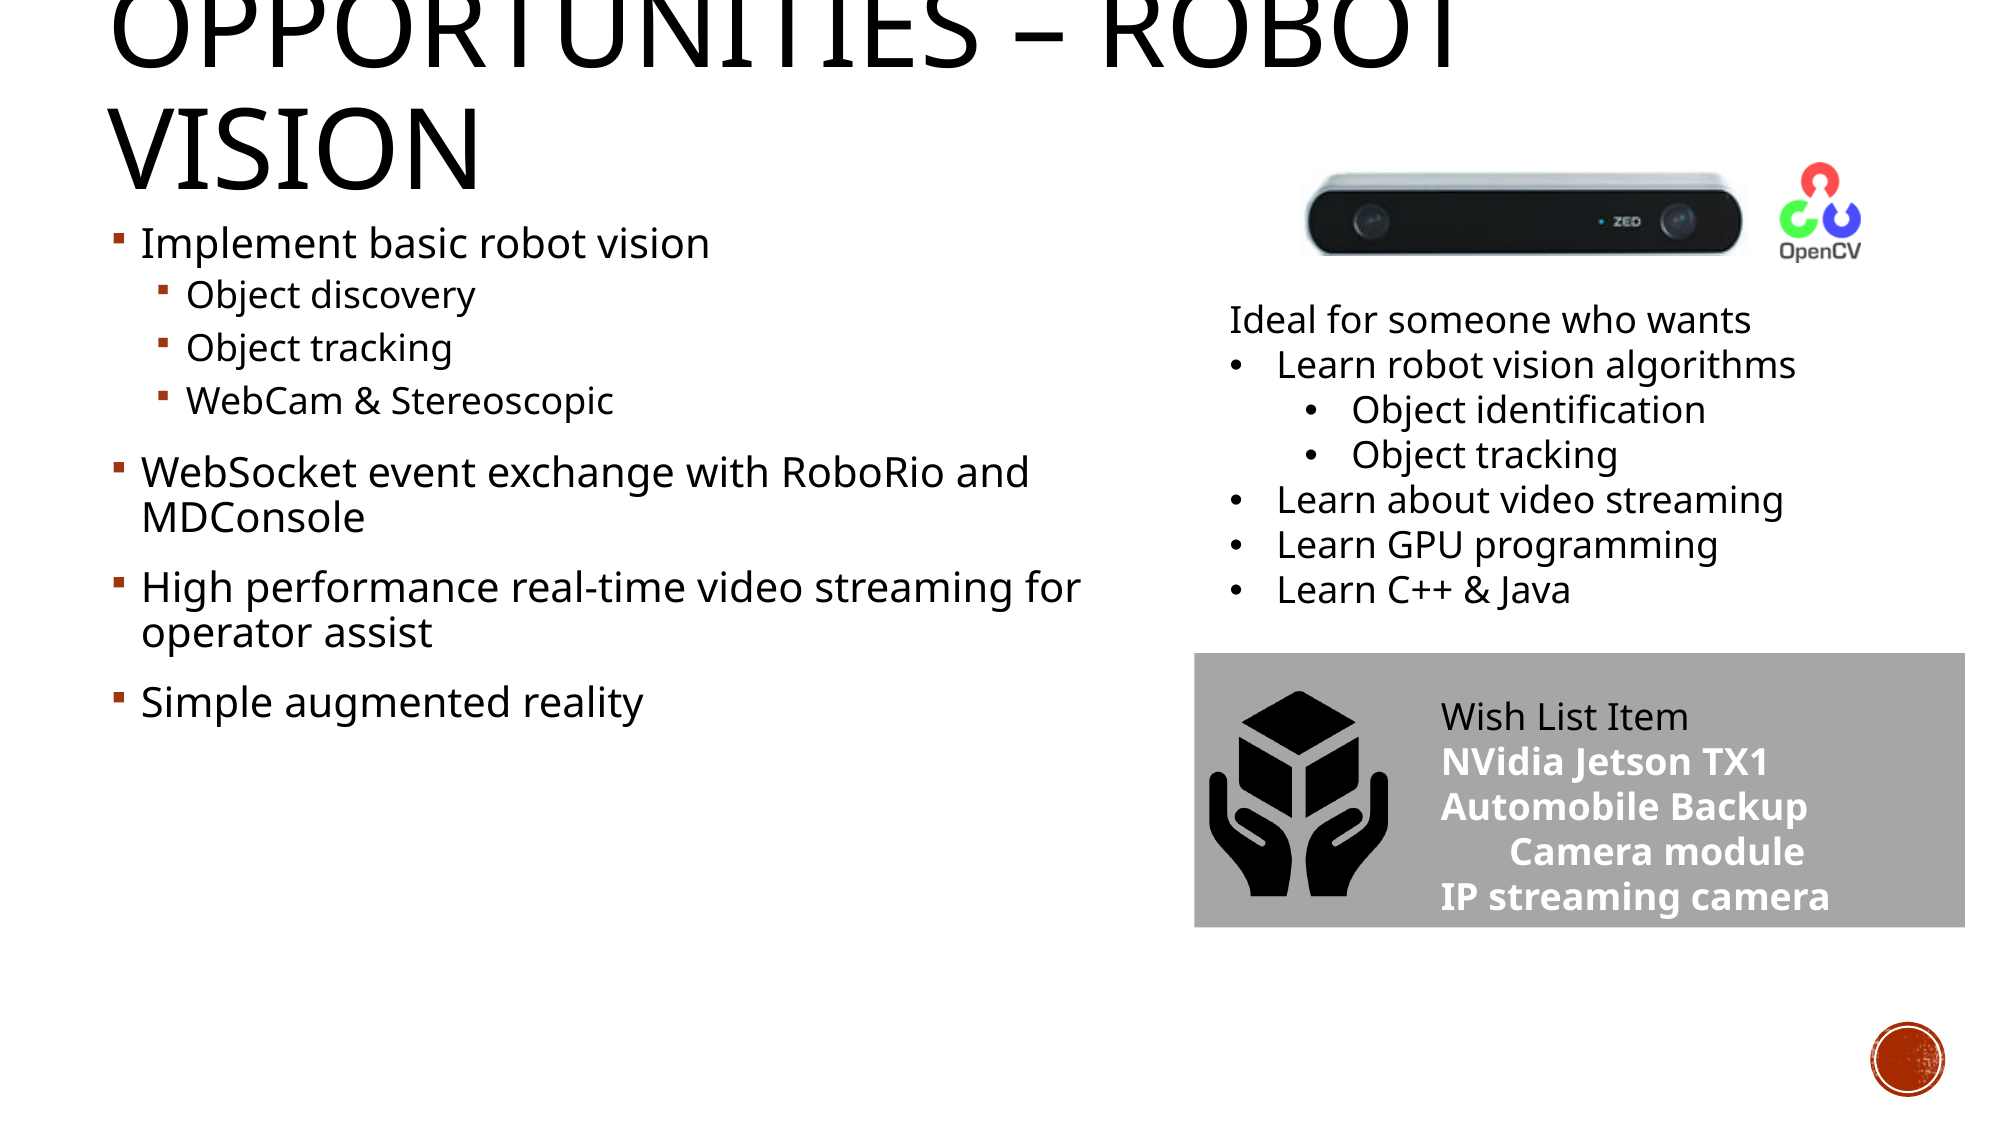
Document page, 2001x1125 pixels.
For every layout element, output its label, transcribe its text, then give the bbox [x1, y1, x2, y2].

picture [1779, 162, 1861, 263]
picture [1286, 169, 1753, 256]
list Implement basic robot vision Object discovery Object tracking WebCam & Stereoscopic WebSocket event exchange with RoboRio and MDConsole High performance real-time video streaming for operator assist Simple augmented reality [95, 215, 1152, 930]
title Opportunities – Robot Vision [92, 17, 1826, 168]
picture [1194, 689, 1403, 898]
text_box Ideal for someone who wants Learn robot vision algorithms Object identification Object tracking Learn about video streaming Learn GPU programming Learn C++ & Java [1214, 289, 1965, 664]
text_box Wish List Item NVidia Jetson TX1 Automobile Backup Camera module IP streaming camera [1426, 685, 1902, 925]
text_box [1193, 652, 1966, 928]
